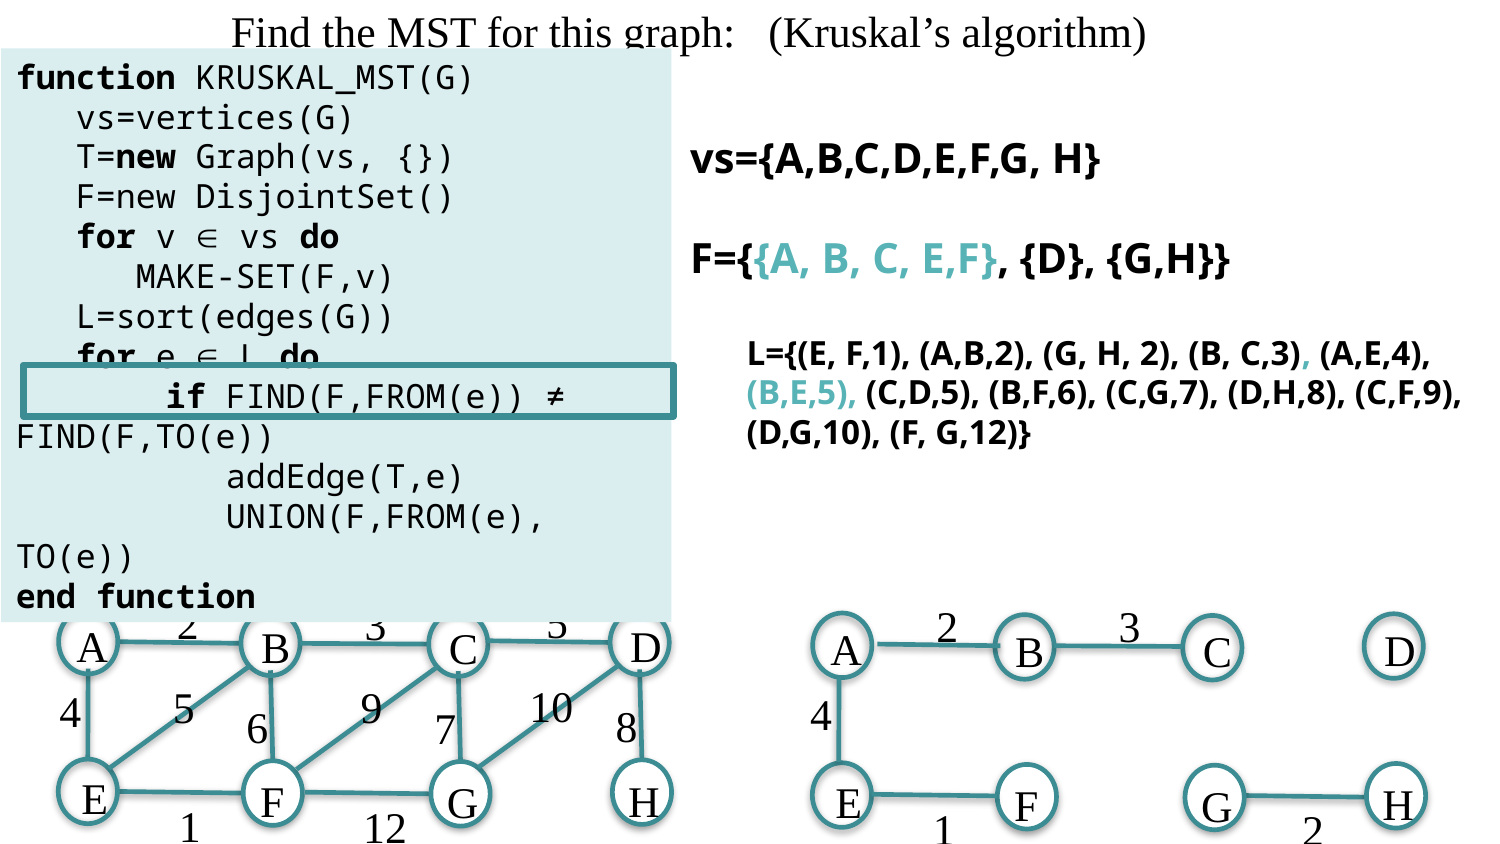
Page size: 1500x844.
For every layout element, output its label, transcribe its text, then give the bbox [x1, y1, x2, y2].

text_box 8 [648, 691, 653, 758]
text_box 1 [164, 801, 216, 844]
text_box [57, 758, 118, 824]
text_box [1184, 764, 1245, 830]
text_box function KRUSKAL_MST(G) vs=vertices(G) T=new Graph(vs, {}) F=new DisjointSet() for v  vs do MAKE-SET(F,v) L=sort(edges(G)) for e  L do if FIND(F,FROM(e)) ≠ FIND(F,TO(e)) addEdge(T,e) UNION(F,FROM(e), TO(e)) end function [1, 48, 672, 623]
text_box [304, 791, 425, 795]
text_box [994, 614, 1055, 680]
text_box 1 [918, 804, 970, 844]
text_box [812, 612, 873, 678]
text_box 8 [622, 691, 634, 758]
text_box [240, 610, 301, 676]
text_box 4 [44, 676, 83, 744]
text_box 3 [1103, 591, 1156, 644]
text_box 5 [531, 651, 583, 655]
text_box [812, 762, 872, 828]
text_box 5 [531, 623, 583, 639]
text_box 6 [255, 692, 265, 759]
text_box 4 [795, 679, 834, 747]
text_box 3 [1103, 654, 1156, 659]
text_box 2 [921, 590, 974, 642]
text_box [242, 760, 303, 826]
text_box [23, 364, 674, 417]
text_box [457, 685, 461, 759]
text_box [477, 664, 619, 768]
text_box 2 [1287, 807, 1339, 844]
text_box 3 [349, 623, 402, 641]
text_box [430, 761, 491, 827]
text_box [1182, 615, 1243, 681]
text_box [296, 666, 438, 770]
text_box Find the MST for this graph: (Kruskal’s algorithm) [216, 0, 1287, 64]
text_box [1366, 763, 1426, 829]
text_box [108, 665, 250, 769]
text_box 4 [93, 683, 97, 744]
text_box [996, 764, 1057, 830]
text_box 6 [278, 692, 284, 759]
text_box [609, 609, 670, 675]
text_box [58, 609, 119, 675]
text_box 2 [162, 623, 214, 640]
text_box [639, 683, 643, 758]
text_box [428, 611, 489, 677]
text_box vs={A,B,C,D,E,F,G, H} F={{A, B, C, E,F}, {D}, {G,H}} L={(E, F,1), (A,B,2), (G, H, 2), (B, C,3), (A,E,4), (B,E,5), (C,D,5), (B,F,6), (C,G,7), (D,H,8), (C,F,9), (D,G,10), (F, G,12)} [675, 124, 1499, 459]
text_box 4 [843, 685, 847, 747]
text_box 2 [921, 654, 974, 659]
text_box 7 [466, 693, 472, 759]
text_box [612, 759, 672, 825]
text_box 12 [348, 803, 422, 844]
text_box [1363, 613, 1424, 679]
text_box 7 [441, 693, 452, 759]
text_box 3 [349, 652, 402, 657]
text_box 2 [162, 651, 214, 656]
